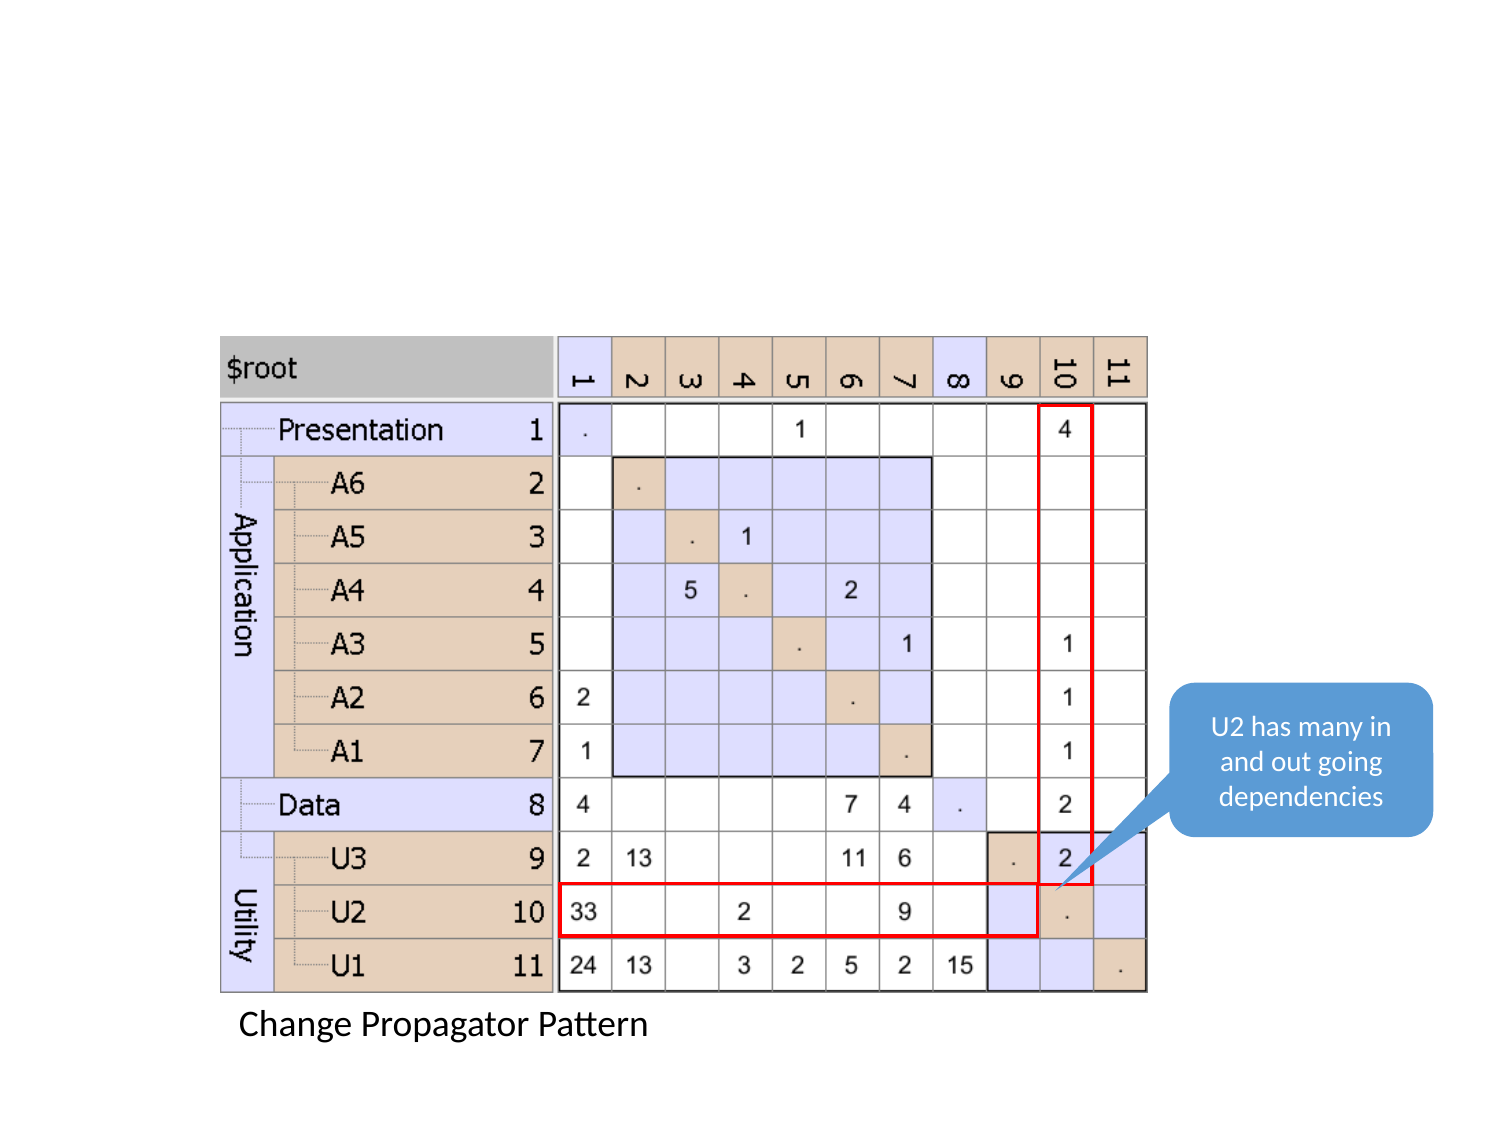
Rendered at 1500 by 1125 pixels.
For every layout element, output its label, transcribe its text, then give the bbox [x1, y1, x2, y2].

text_box U2 has many in and out going dependencies [1148, 682, 1434, 838]
text_box Change Propagator Pattern [224, 993, 665, 1052]
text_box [220, 336, 1148, 993]
